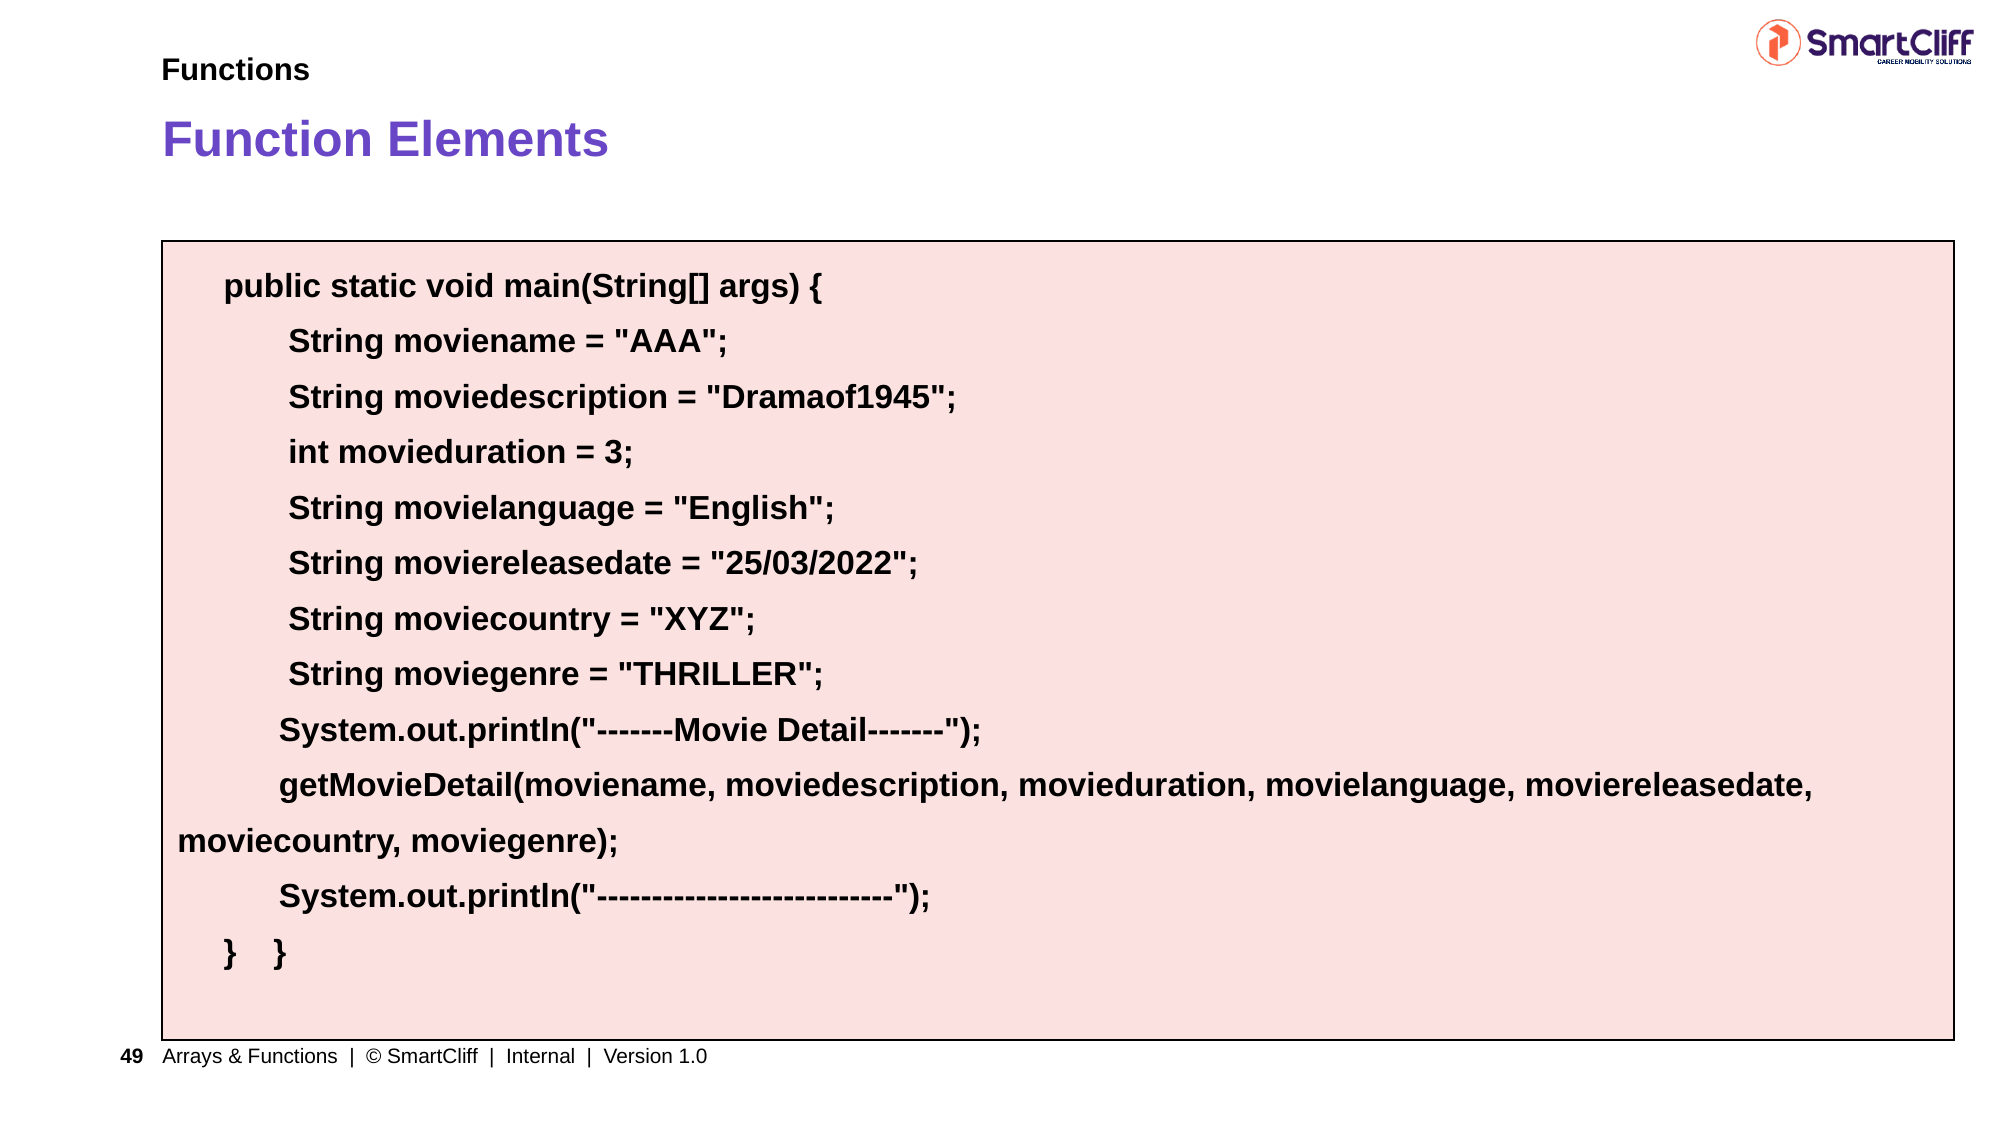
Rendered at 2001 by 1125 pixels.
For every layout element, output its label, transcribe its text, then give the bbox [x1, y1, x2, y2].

footer Arrays & Functions | © SmartCliff | Internal | Version 1.0 [162, 1041, 1567, 1079]
picture [1750, 13, 1980, 73]
slide_number 49 [63, 1032, 162, 1079]
list Functions [161, 48, 1953, 110]
title Function Elements [162, 105, 1954, 169]
table_header public static void main(String[] args) { String moviename = "AAA"; String moviedescription = "Dramaof1945"; int movieduration = 3; String movielanguage = "English"; String moviereleasedate = "25/03/2022"; String moviecountry = "XYZ"; String moviegenre = "THRILLER"; System.out.println("-------Movie Detail-------"); getMovieDetail(moviename, moviedescription, movieduration, movielanguage, moviereleasedate, moviecountry, moviegenre); System.out.println("---------------------------"); } } [163, 242, 1953, 1039]
